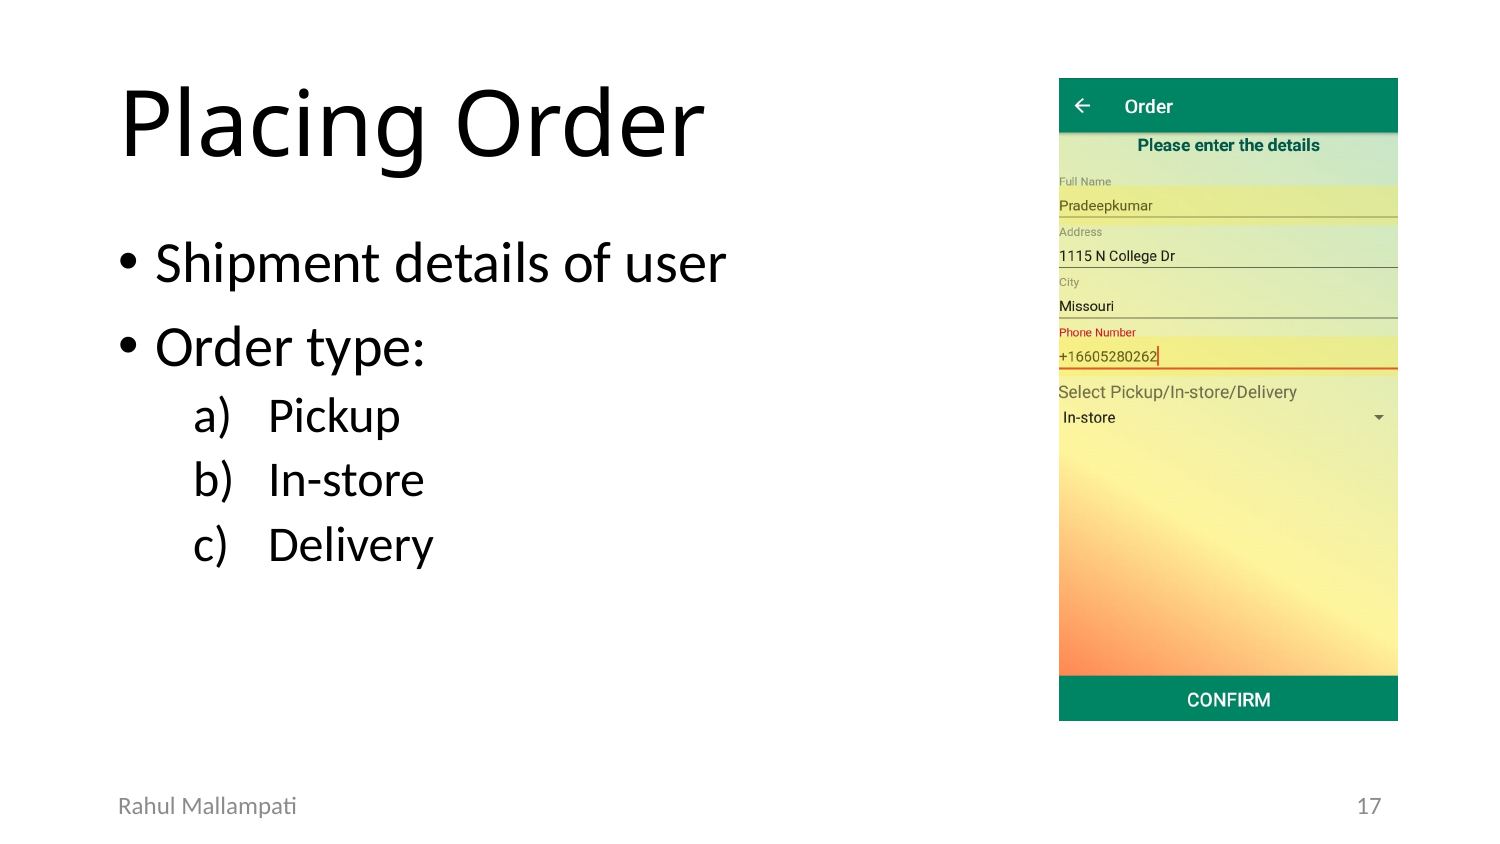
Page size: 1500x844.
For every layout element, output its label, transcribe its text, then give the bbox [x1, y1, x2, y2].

list Shipment details of user Order type: Pickup In-store Delivery [103, 224, 1041, 760]
title Placing Order [103, 45, 1041, 208]
slide_number 17 [1059, 782, 1397, 828]
footer Rahul Mallampati [103, 782, 610, 828]
picture [1059, 78, 1398, 721]
